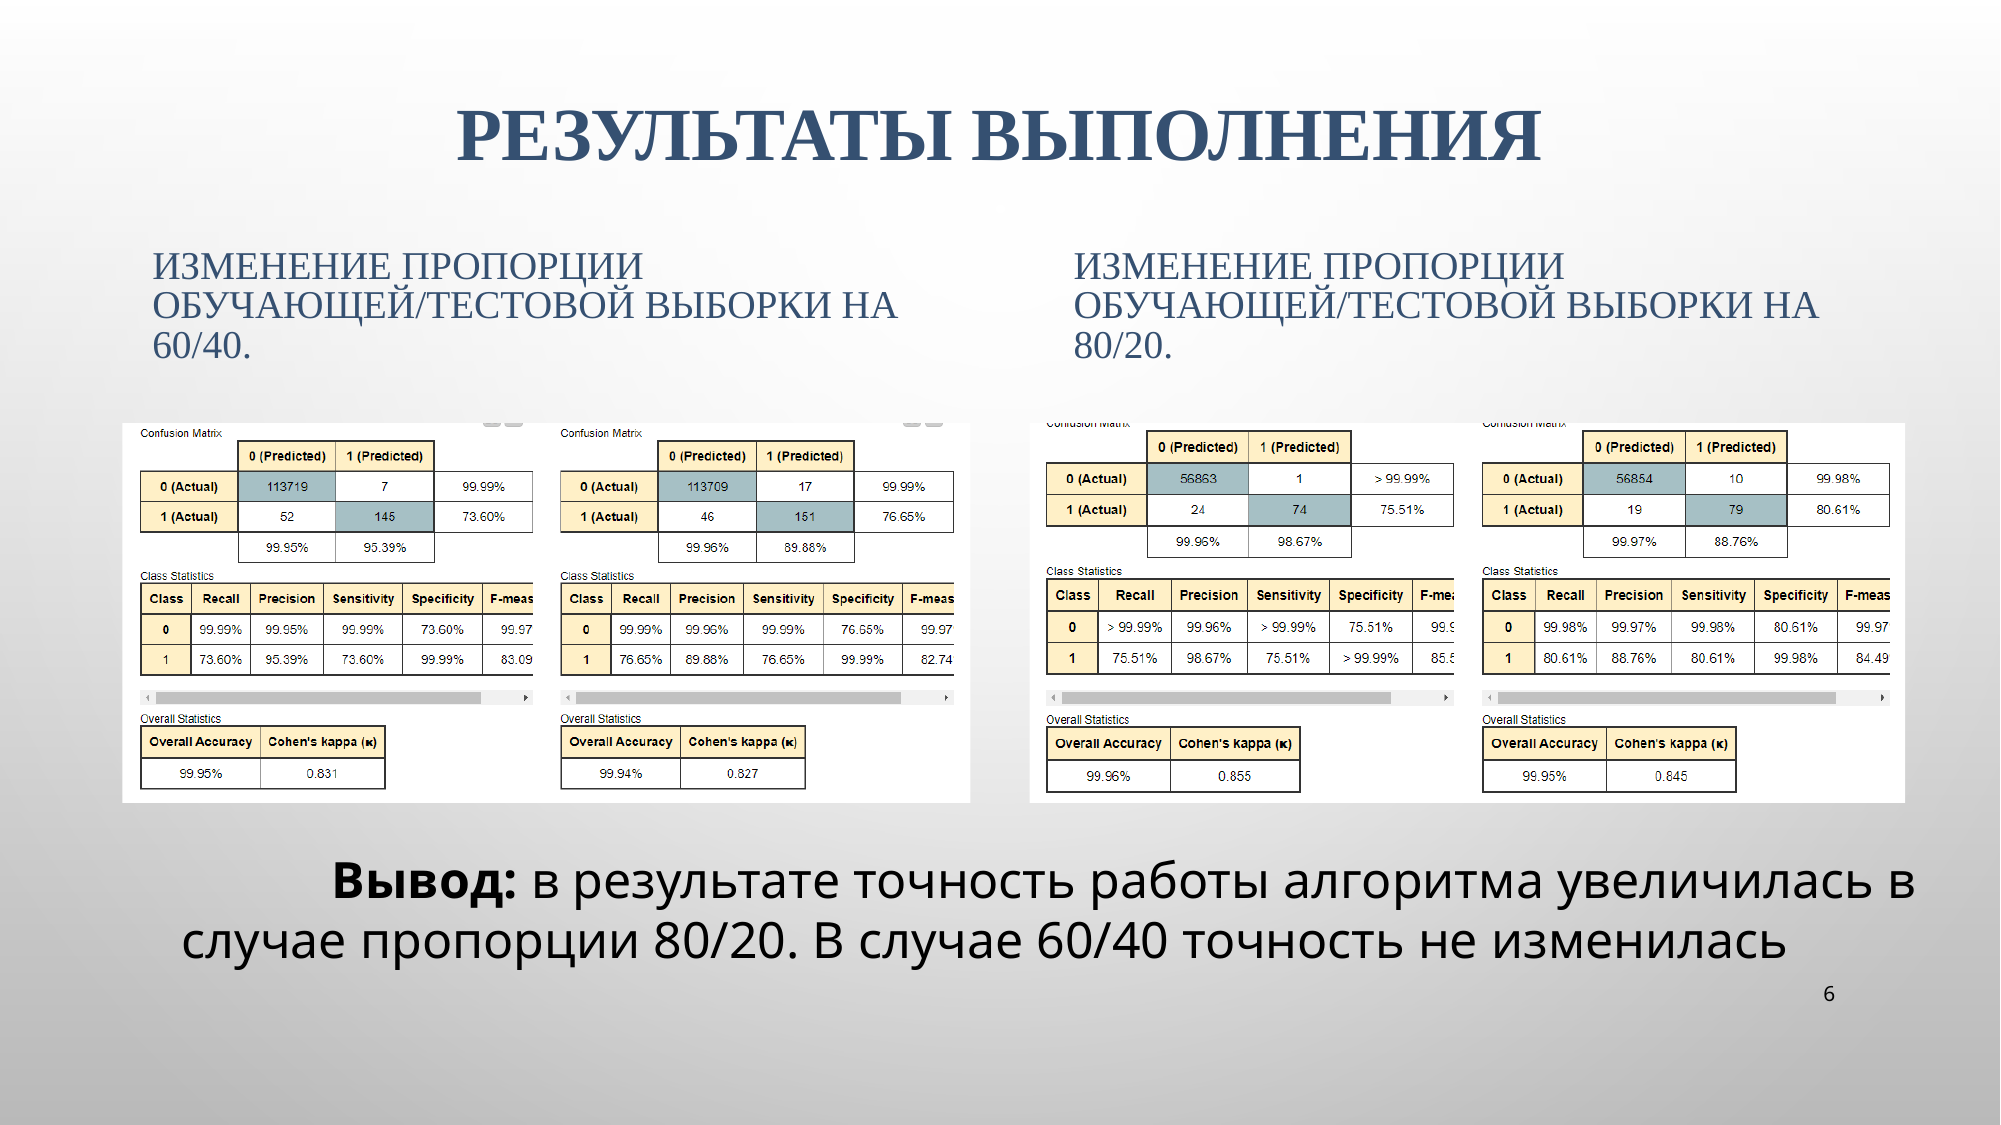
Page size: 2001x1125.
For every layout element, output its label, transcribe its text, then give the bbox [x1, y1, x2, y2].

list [122, 422, 971, 803]
list Изменение пропорции обучающей/тестовой выборки на 60/40. [137, 238, 984, 375]
list Изменение пропорции обучающей/тестовой выборки на 80/20. [1058, 238, 1909, 375]
text_box Вывод: в результате точность работы алгоритма увеличилась в случае пропорции 80/20. В случае 60/40 точность не изменилась [167, 841, 1950, 976]
title Результаты выполнения [212, 14, 1788, 259]
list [1029, 422, 1906, 803]
picture [0, 0, 2000, 1125]
slide_number 6 [1724, 976, 1851, 1025]
